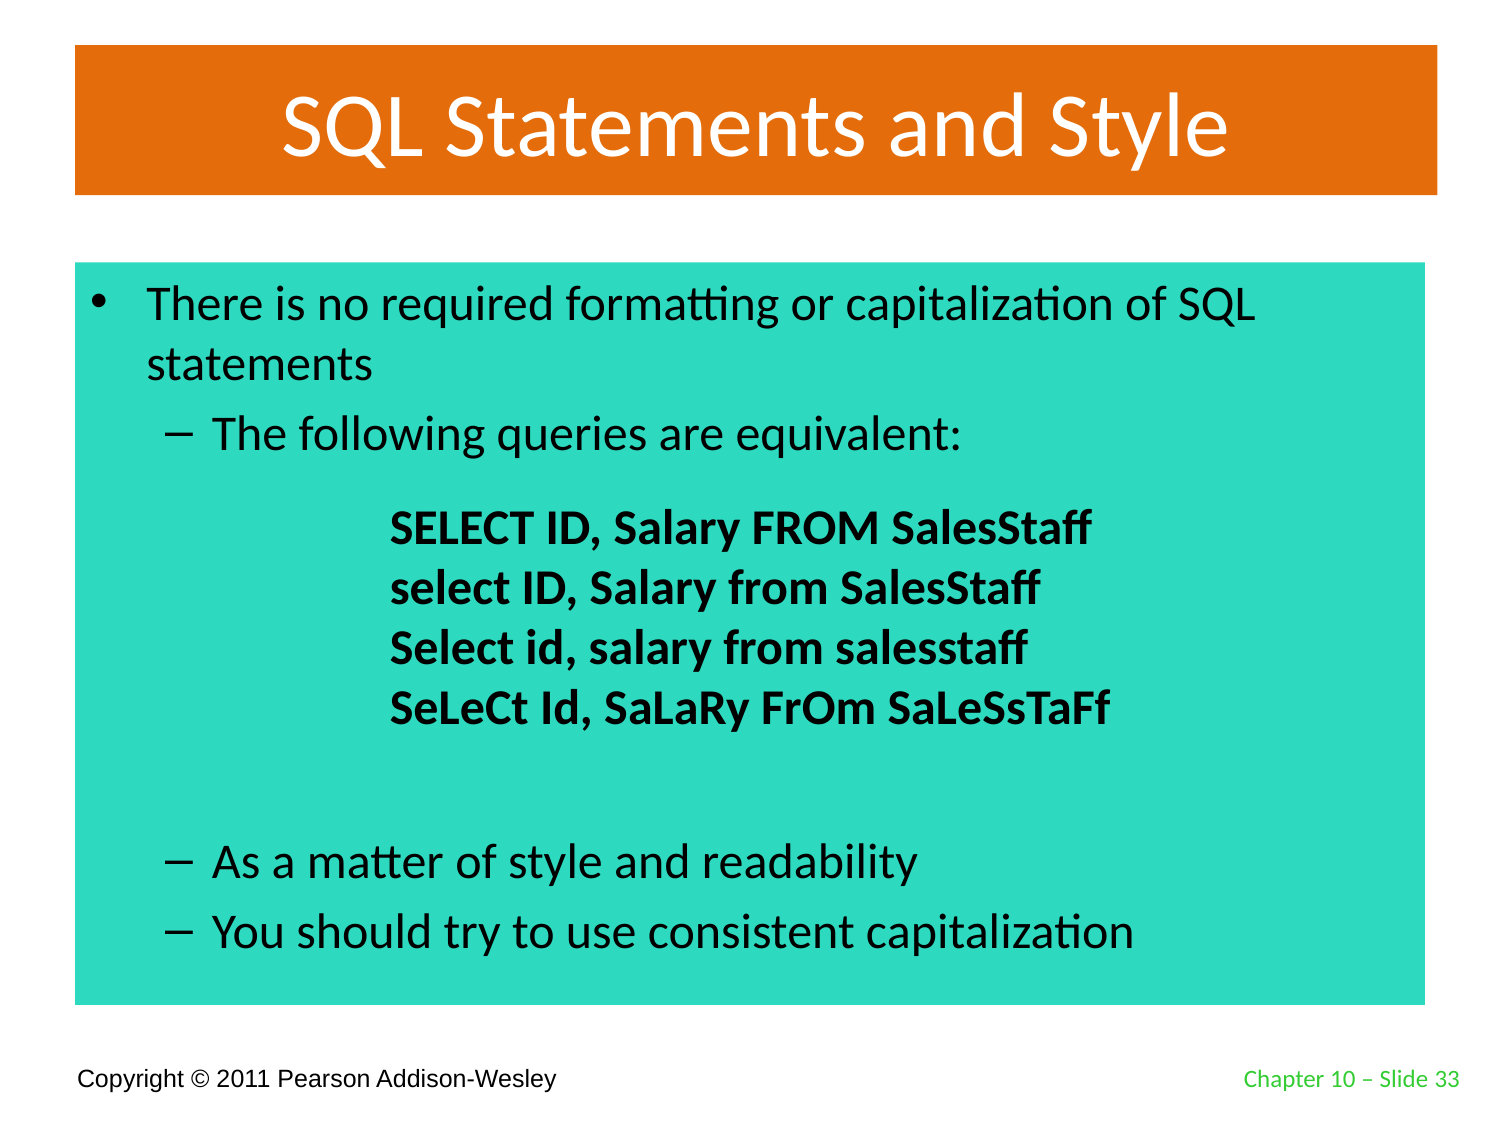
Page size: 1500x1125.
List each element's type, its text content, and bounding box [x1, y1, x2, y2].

slide_number Chapter 10 – Slide 33 [1162, 1024, 1476, 1101]
text_box SELECT ID, Salary FROM SalesStaff select ID, Salary from SalesStaff Select id, salary from salesstaff SeLeCt Id, SaLaRy FrOm SaLeSsTaFf [375, 486, 1175, 742]
list There is no required formatting or capitalization of SQL statements The following queries are equivalent: As a matter of style and readability You should try to use consistent capitalization [75, 262, 1425, 1005]
title SQL Statements and Style [75, 45, 1438, 196]
